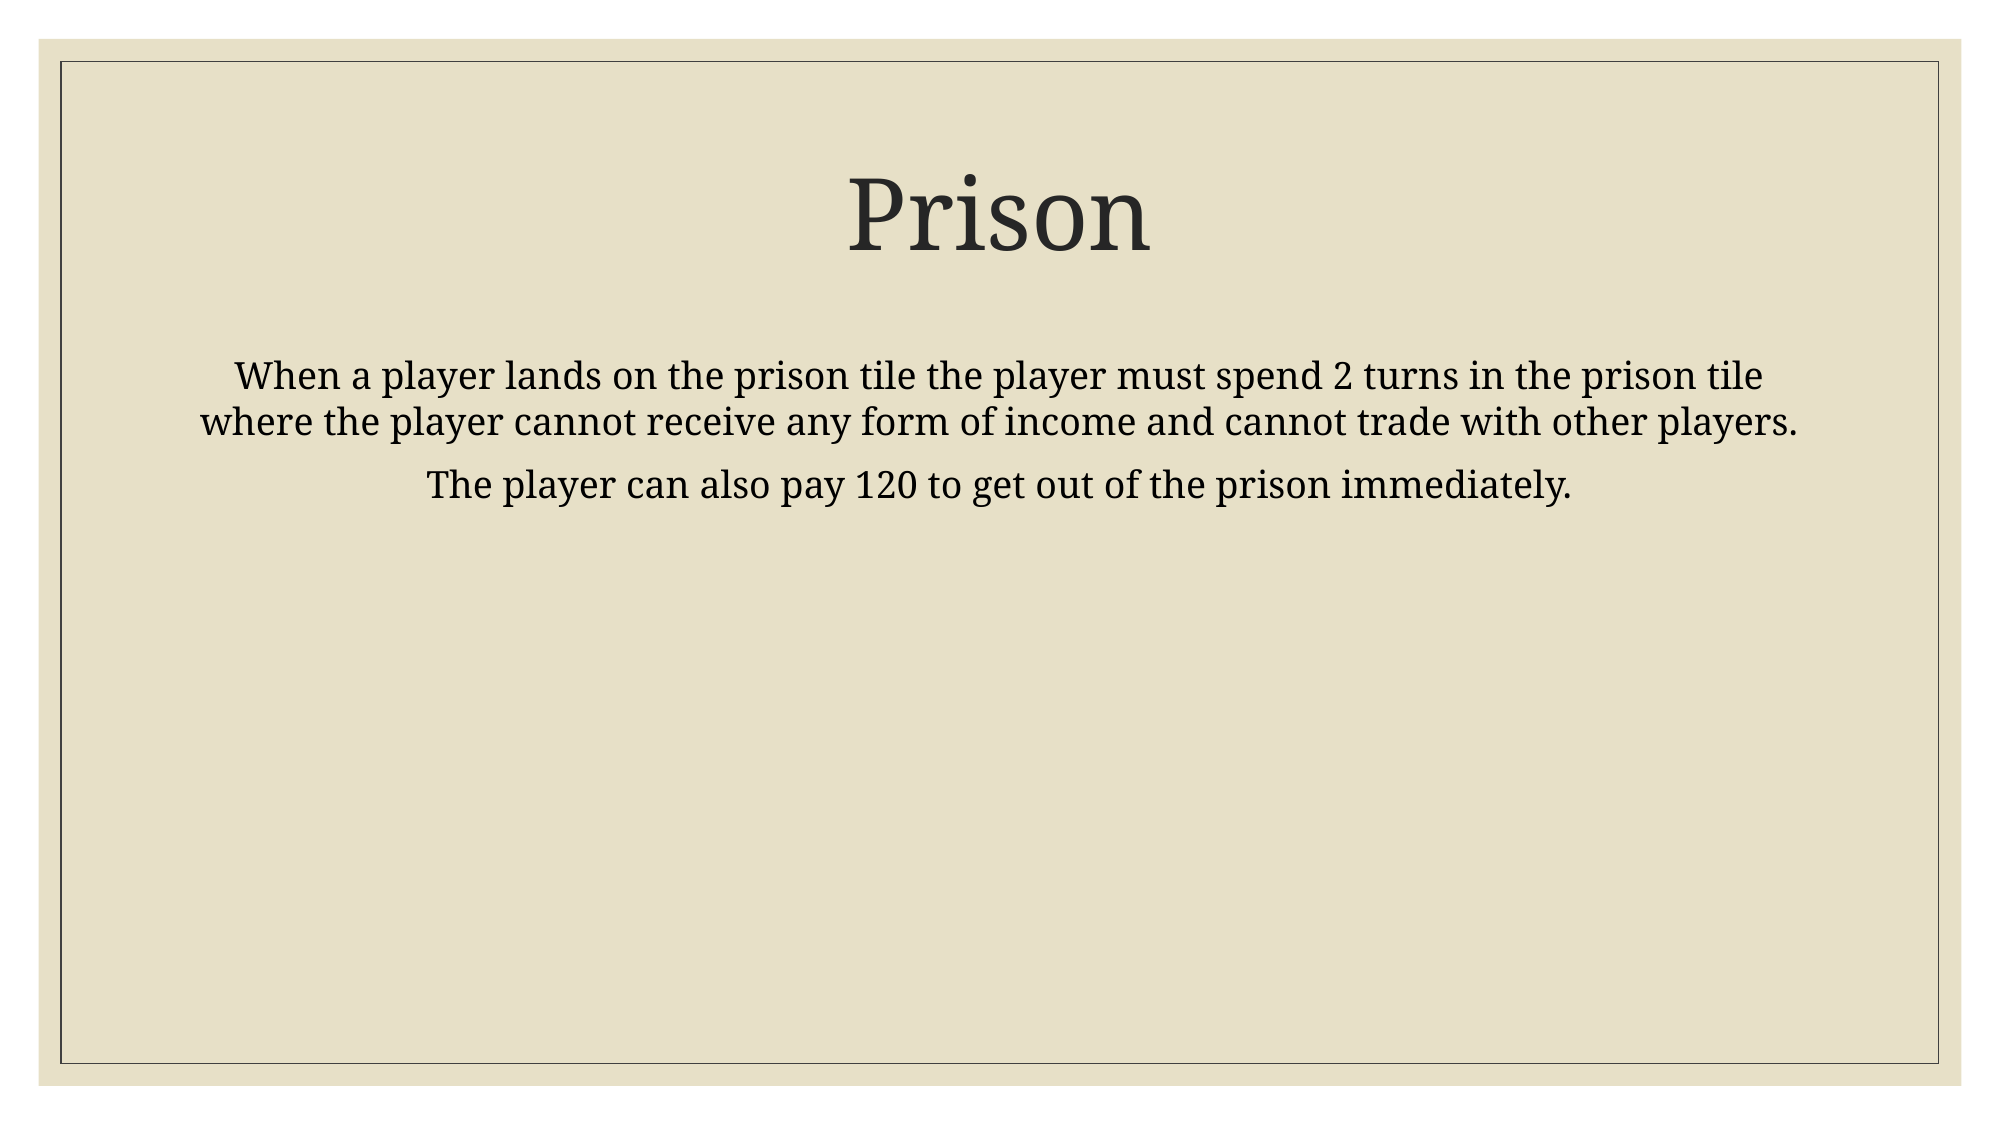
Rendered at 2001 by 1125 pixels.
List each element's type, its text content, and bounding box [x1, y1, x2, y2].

title Prison [174, 105, 1825, 331]
list When a player lands on the prison tile the player must spend 2 turns in the prison tile where the player cannot receive any form of income and cannot trade with other players. The player can also pay 120 to get out of the prison immediately. [174, 345, 1825, 990]
